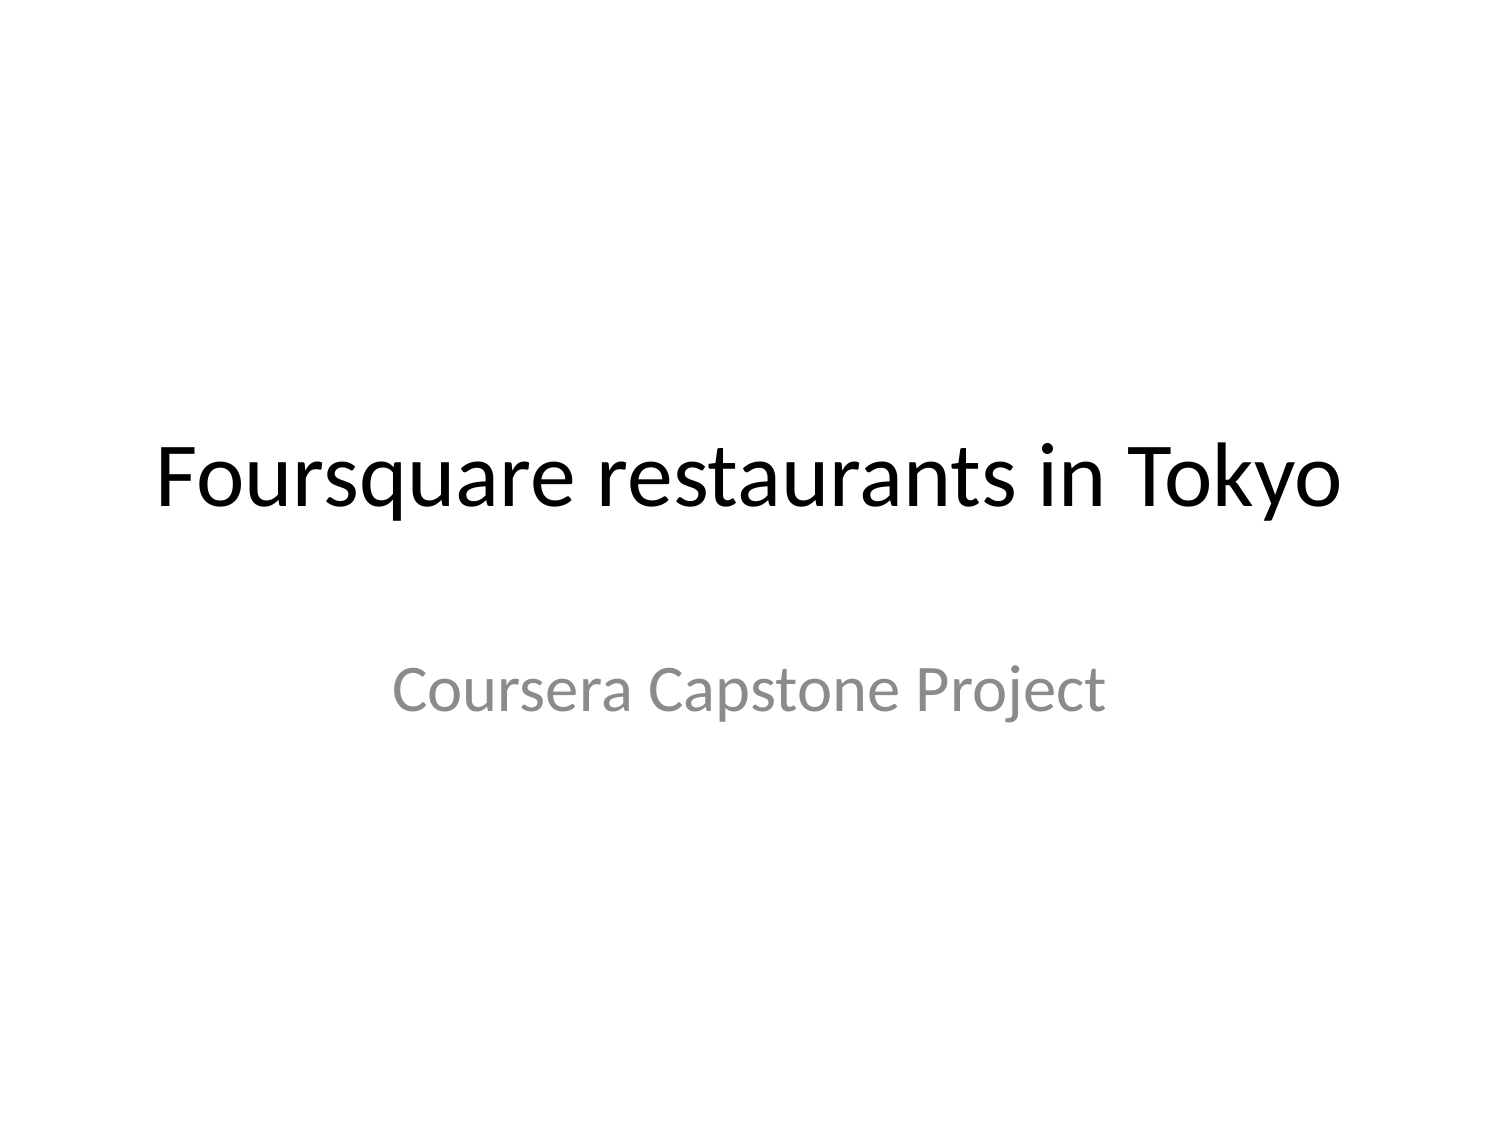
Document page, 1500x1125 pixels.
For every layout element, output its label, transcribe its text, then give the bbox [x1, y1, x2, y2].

subtitle Coursera Capstone Project [225, 637, 1275, 925]
title Foursquare restaurants in Tokyo [112, 349, 1388, 591]
